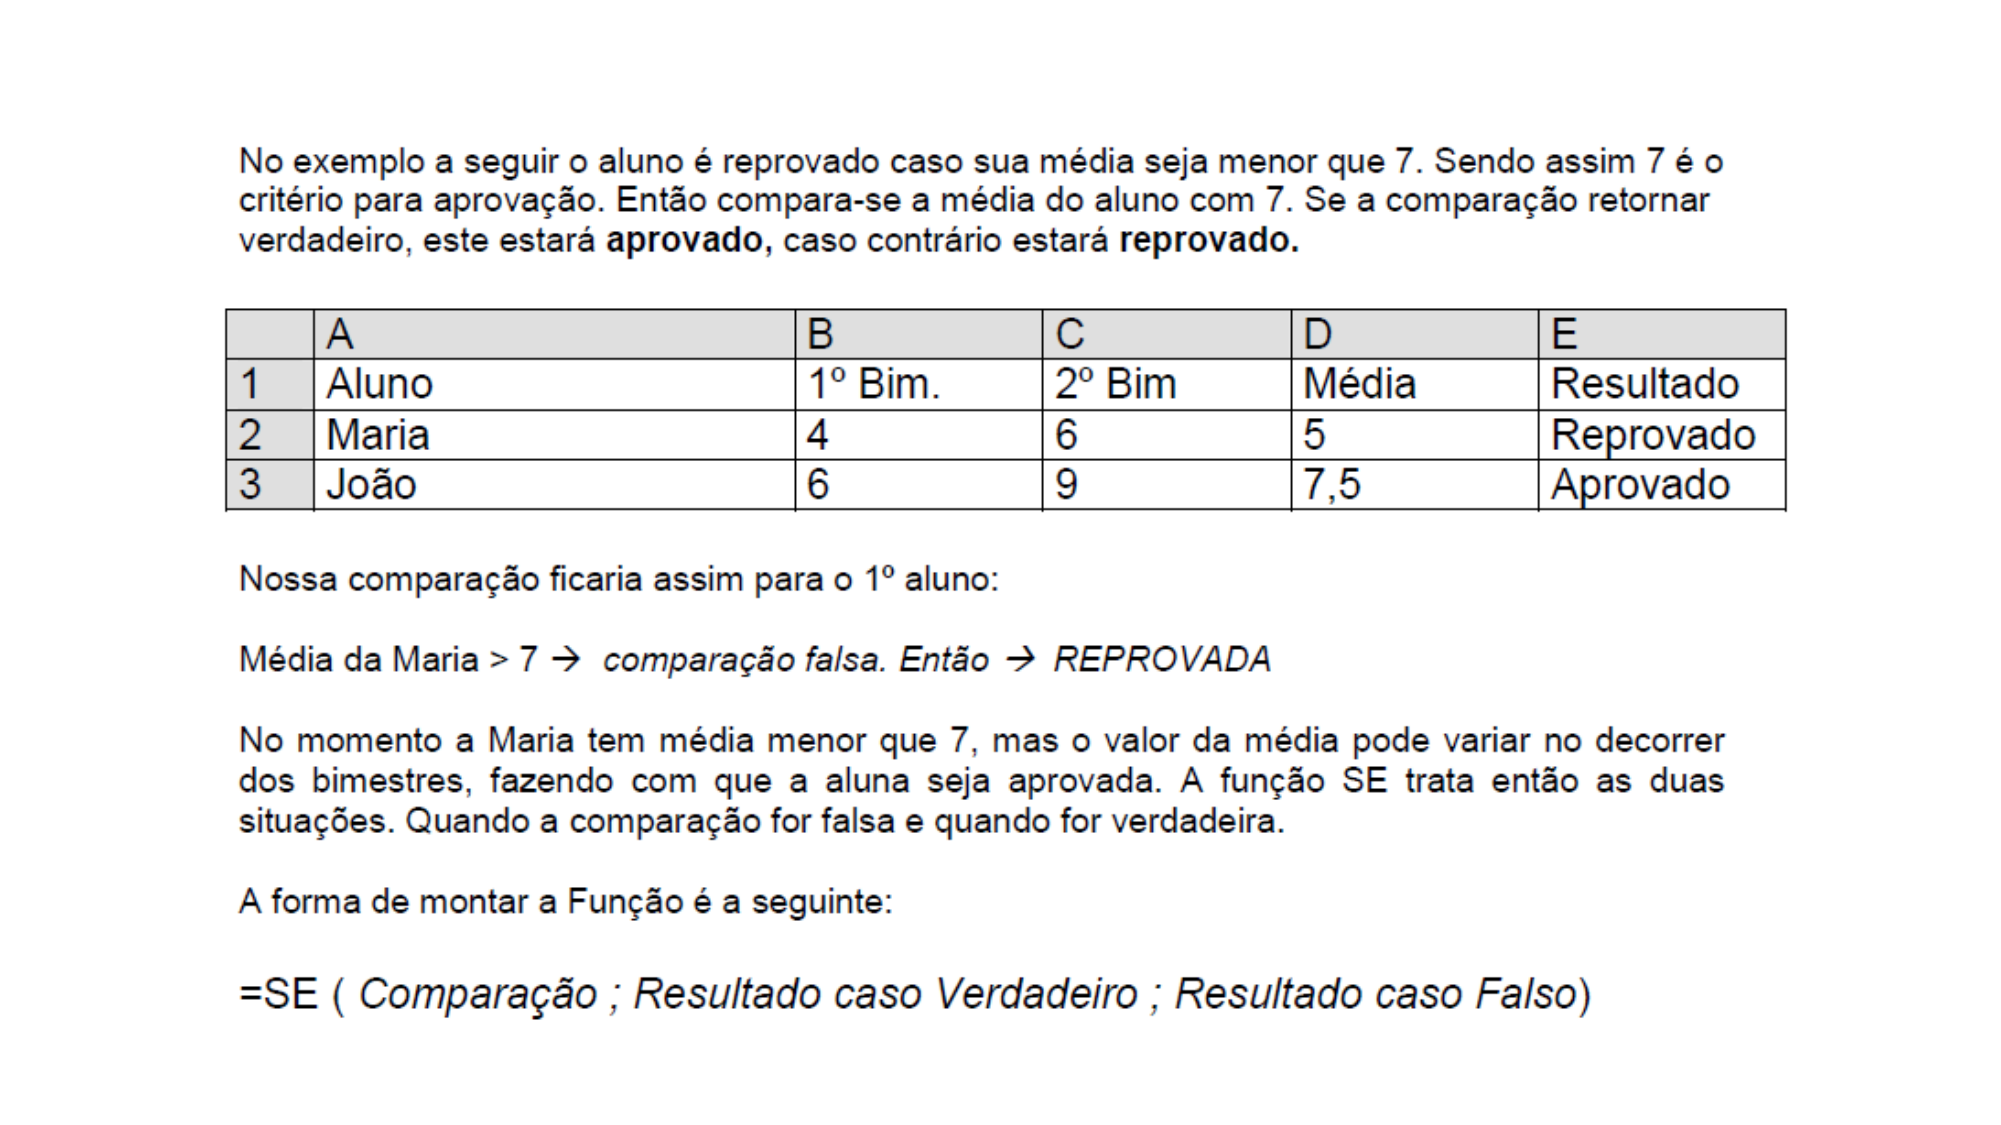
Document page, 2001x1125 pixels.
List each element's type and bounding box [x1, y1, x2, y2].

picture [199, 122, 1800, 1063]
